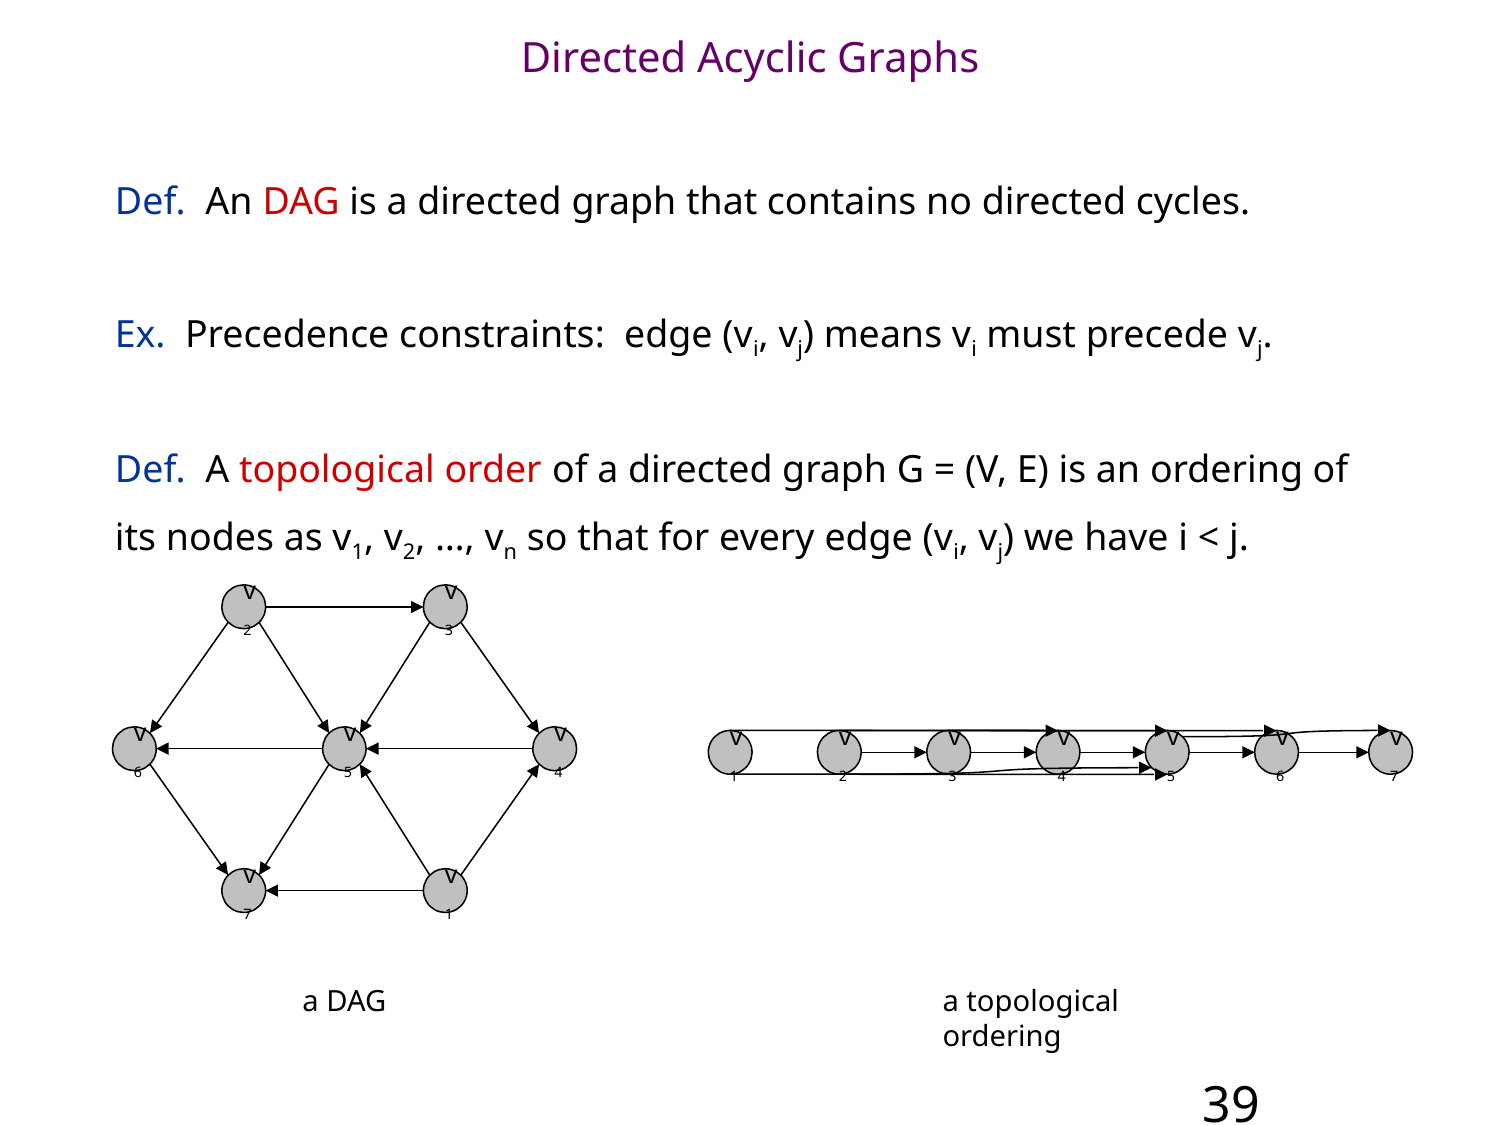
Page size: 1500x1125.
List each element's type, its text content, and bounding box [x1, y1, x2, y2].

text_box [149, 764, 229, 876]
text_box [359, 764, 430, 876]
text_box v4 [1036, 739, 1080, 766]
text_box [1276, 730, 1391, 737]
text_box v5 [322, 726, 366, 771]
text_box v6 [112, 726, 157, 771]
text_box v7 [221, 868, 266, 913]
text_box v3 [423, 584, 468, 629]
text_box v2 [221, 584, 266, 629]
text_box v1 [423, 868, 468, 913]
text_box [149, 622, 229, 734]
title Directed Acyclic Graphs [0, 24, 1500, 100]
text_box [258, 764, 330, 876]
text_box a DAG [287, 974, 404, 1025]
text_box v6 [1254, 744, 1299, 775]
list Def. An DAG is a directed graph that contains no directed cycles. Ex. Precedence constraints: edge (vi, vj) means vi must precede vj. Def. A topological order of a directed graph G = (V, E) is an ordering of its nodes as v1, v2, …, vn so that for every edge (vi, vj) we have i < j. [99, 149, 1388, 1038]
text_box v1 [708, 730, 753, 775]
text_box v5 [1145, 738, 1190, 775]
slide_number ‹#› [1187, 1087, 1500, 1125]
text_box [460, 622, 540, 734]
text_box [460, 764, 540, 876]
text_box v4 [532, 726, 577, 771]
text_box v2 [817, 738, 862, 772]
text_box v7 [1368, 730, 1413, 775]
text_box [839, 767, 1152, 772]
text_box v3 [926, 739, 971, 766]
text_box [359, 622, 430, 734]
text_box a topological ordering [927, 974, 1251, 1060]
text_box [258, 622, 330, 734]
